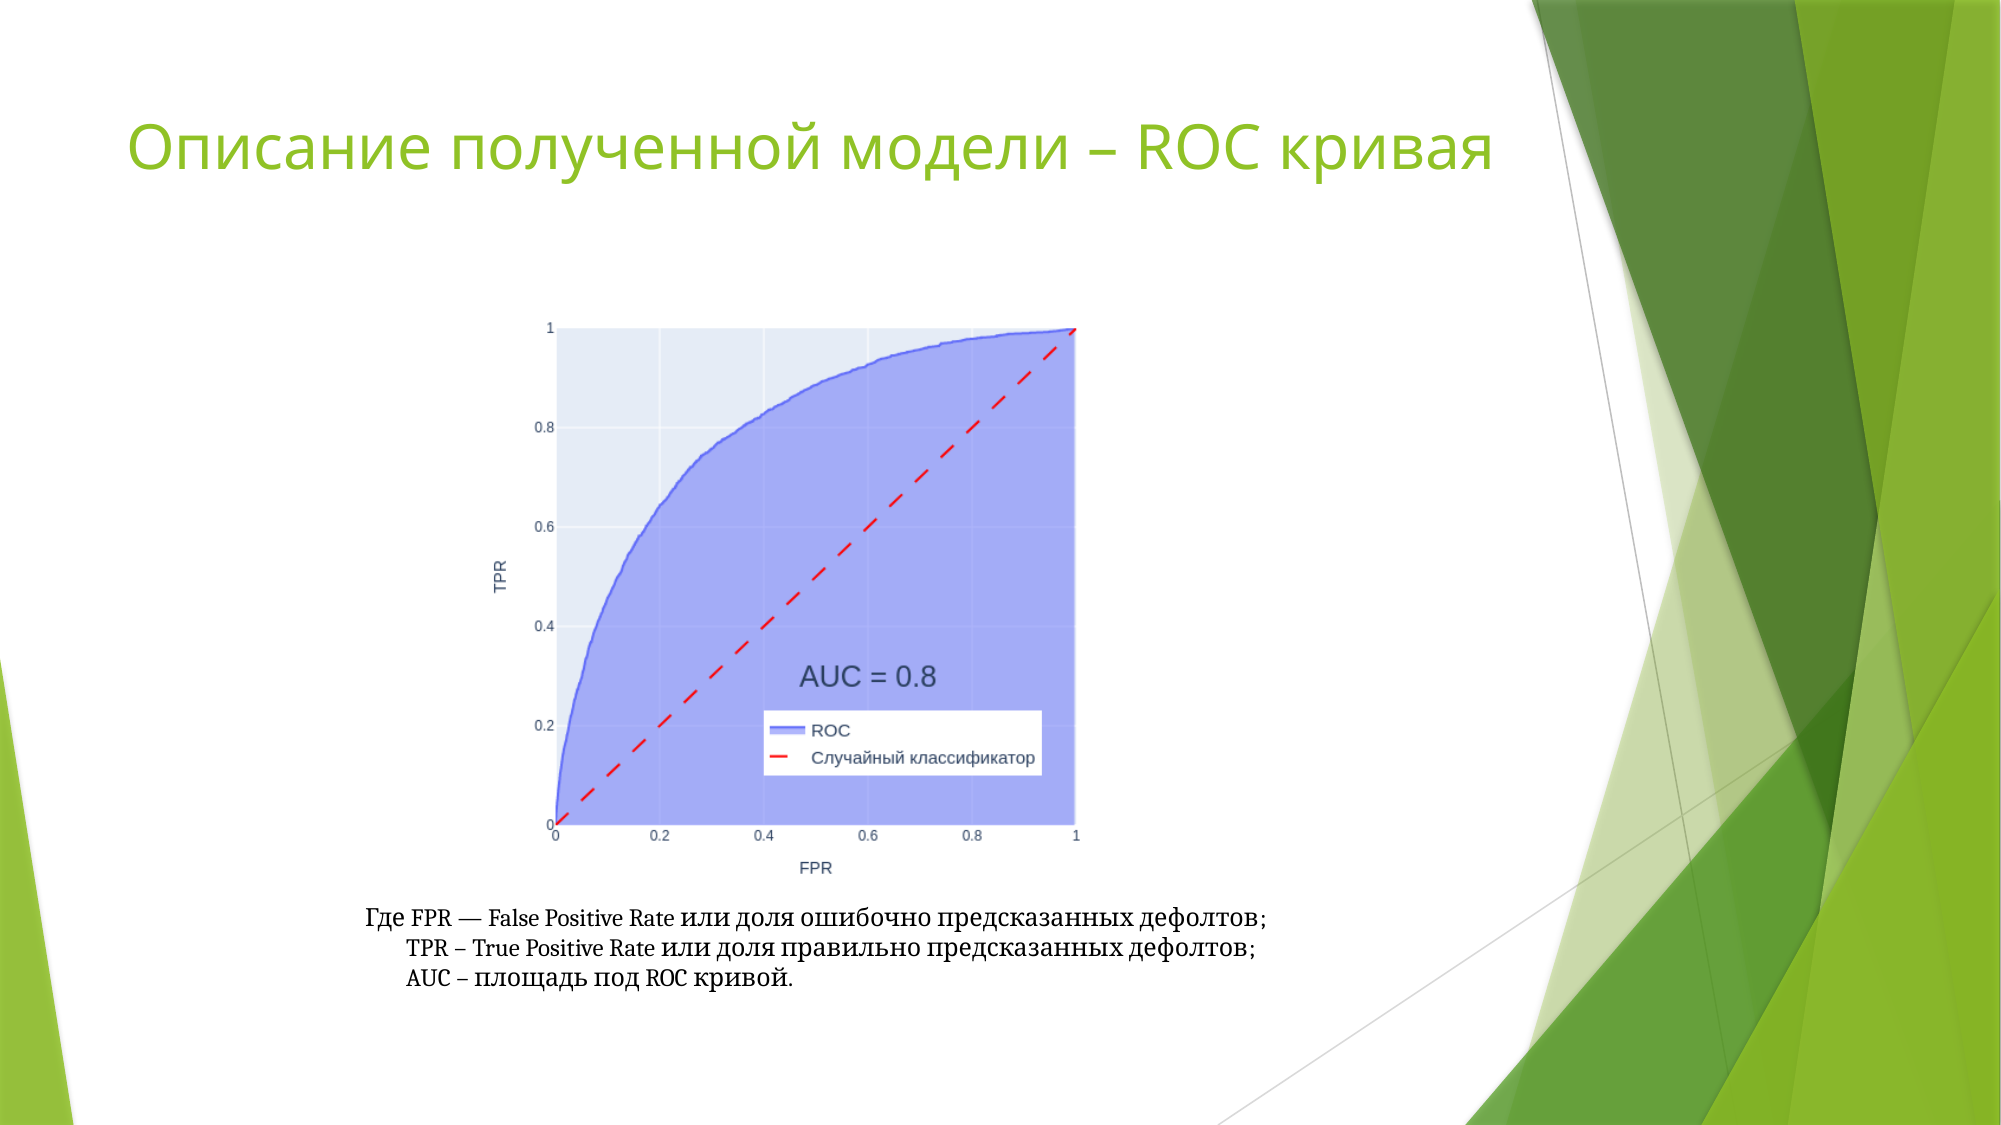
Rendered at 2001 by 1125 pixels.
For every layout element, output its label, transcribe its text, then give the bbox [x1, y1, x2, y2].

text_box Где FPR — False Positive Rate или доля ошибочно предсказанных дефолтов; TPR – True Positive Rate или доля правильно предсказанных дефолтов; AUC – площадь под ROC кривой. [350, 893, 1282, 999]
picture [461, 210, 1172, 921]
title Описание полученной модели – ROC кривая [111, 99, 1522, 211]
